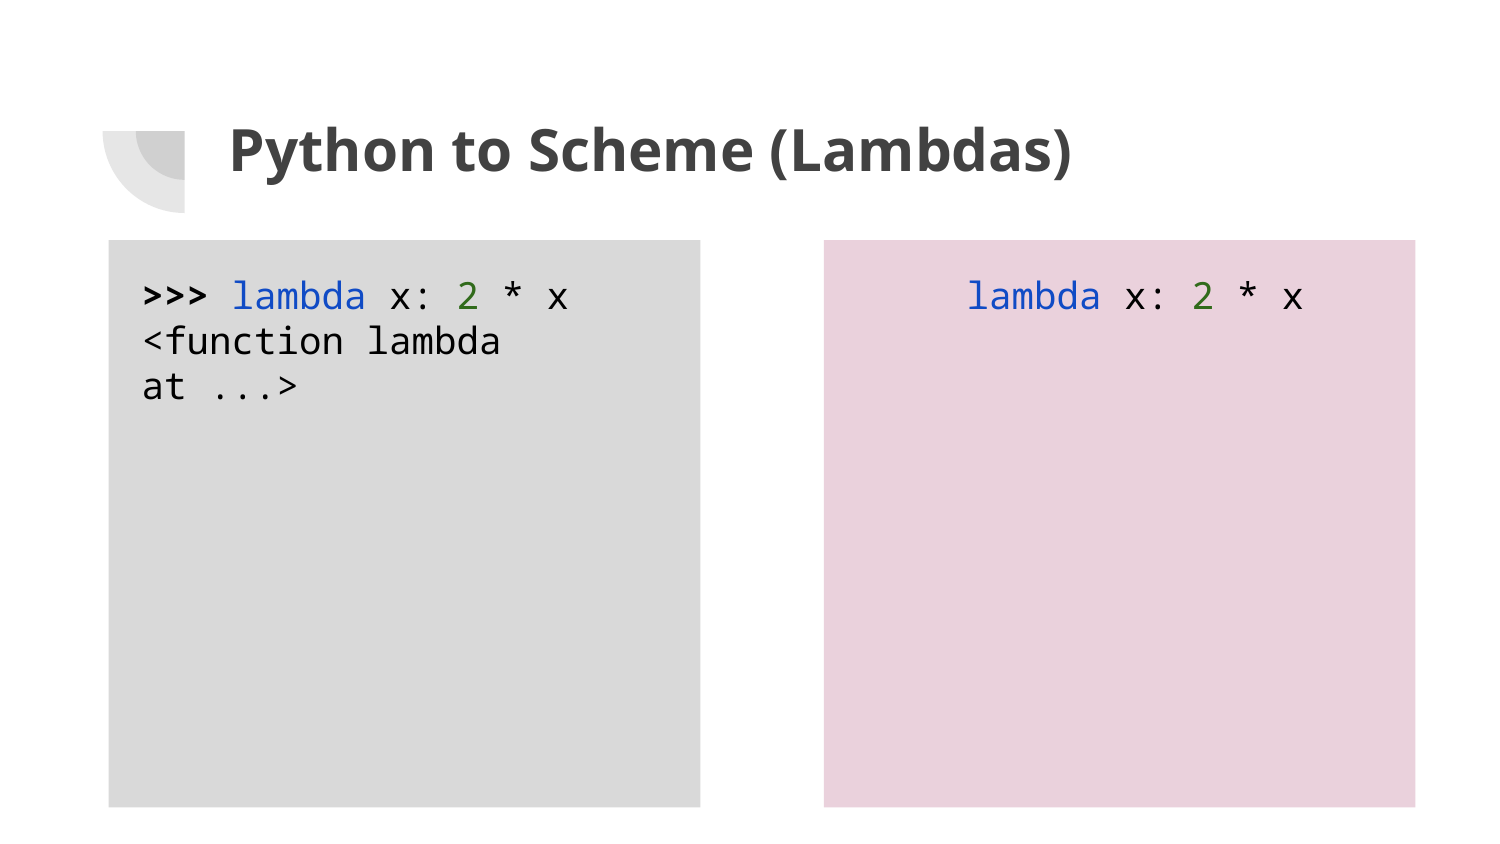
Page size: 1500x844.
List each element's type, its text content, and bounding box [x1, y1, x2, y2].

title Python to Scheme (Lambdas) [213, 98, 1368, 263]
text_box >>> lambda x: 2 * x <function lambda at ...> [126, 256, 684, 789]
text_box [823, 240, 1416, 808]
text_box scm> lambda x: 2 * x [839, 256, 1397, 789]
text_box [108, 240, 701, 808]
